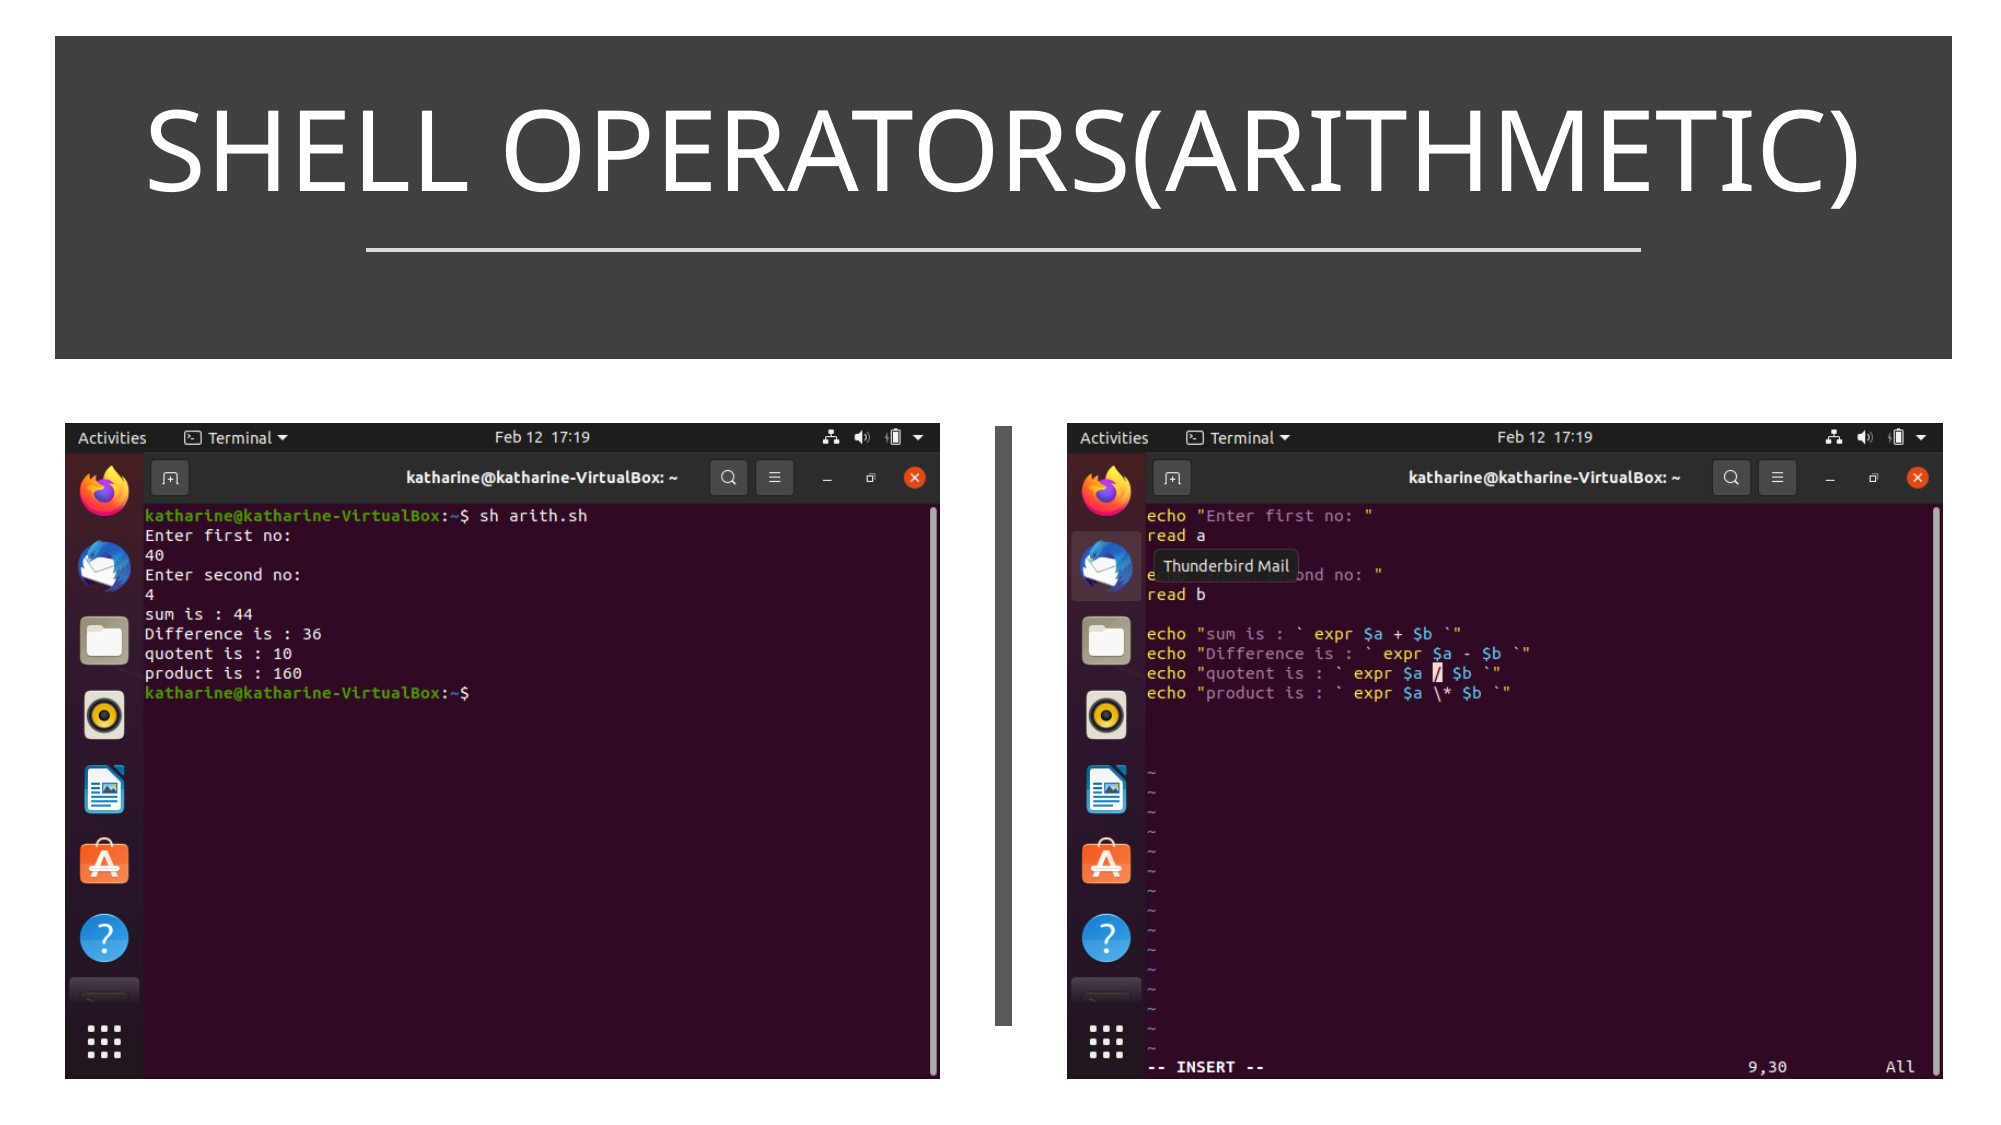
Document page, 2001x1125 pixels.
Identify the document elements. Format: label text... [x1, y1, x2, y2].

title SHELL OPERATORS(ARITHMETIC) [89, 71, 1917, 224]
text_box [64, 45, 1942, 350]
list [1067, 423, 1943, 1080]
picture [64, 423, 940, 1080]
